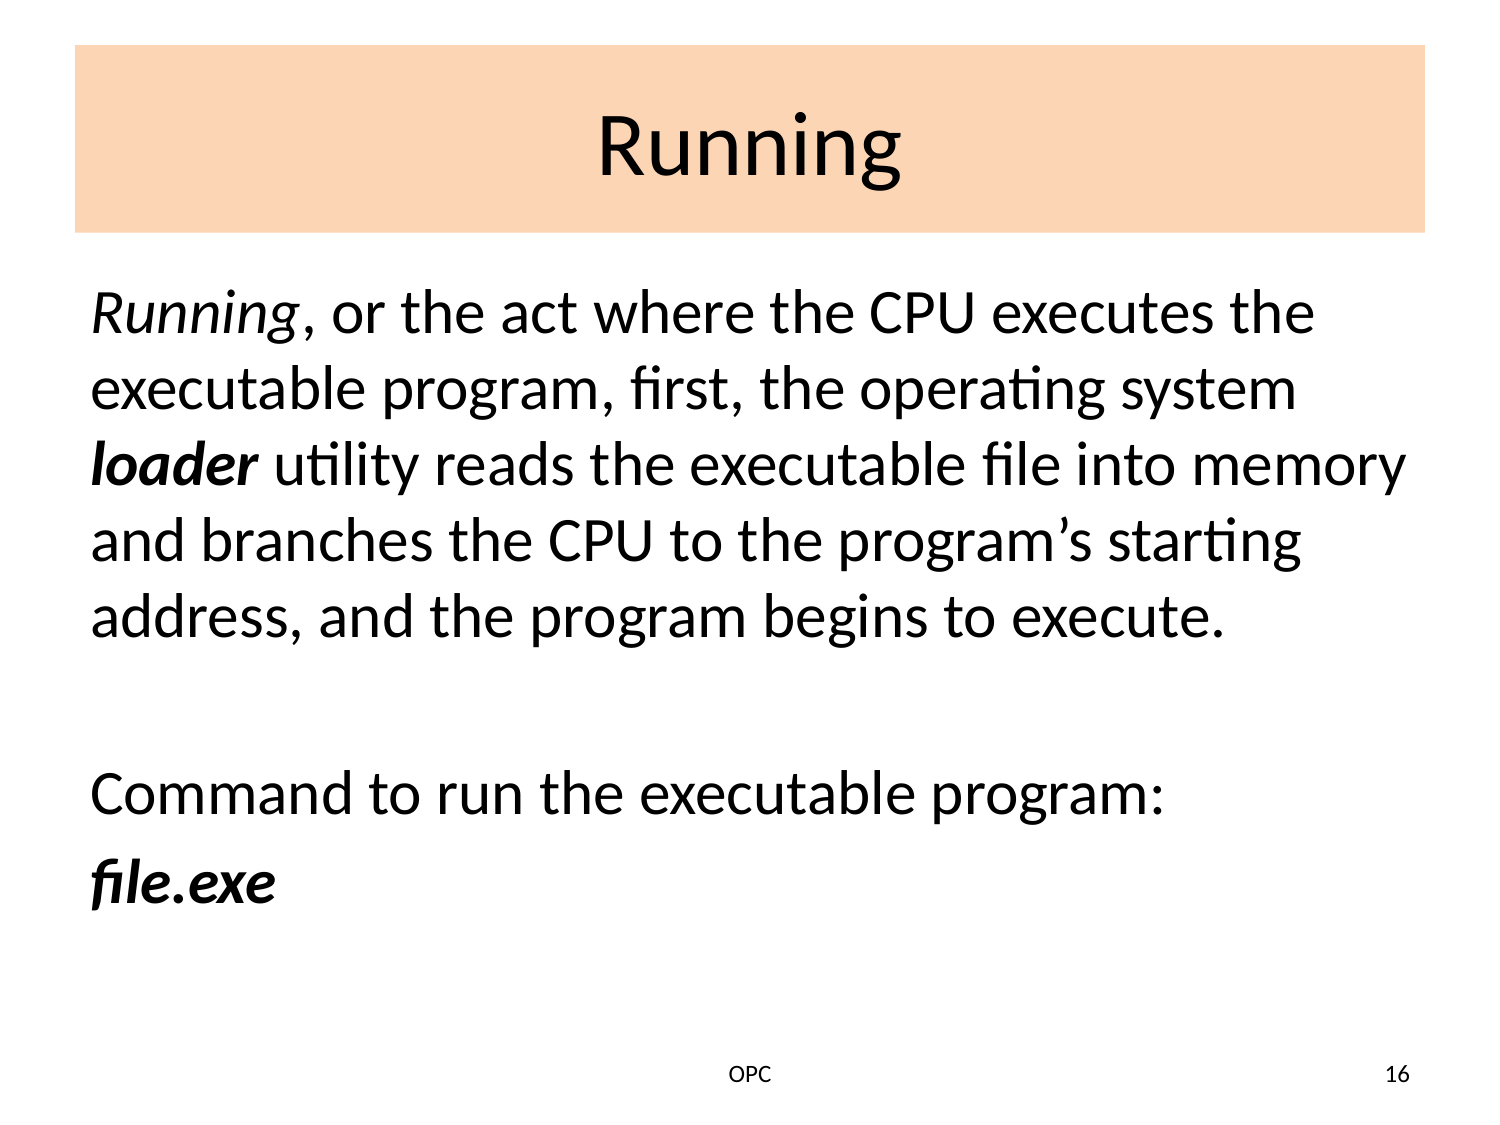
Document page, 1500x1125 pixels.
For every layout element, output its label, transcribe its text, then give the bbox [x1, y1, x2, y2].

slide_number 16 [1074, 1042, 1425, 1103]
list Running, or the act where the CPU executes the executable program, first, the operating system loader utility reads the executable ﬁle into memory and branches the CPU to the program’s starting address, and the program begins to execute. Command to run the executable program: file.exe [75, 262, 1425, 1005]
title Running [75, 45, 1425, 233]
footer OPC [512, 1042, 988, 1103]
